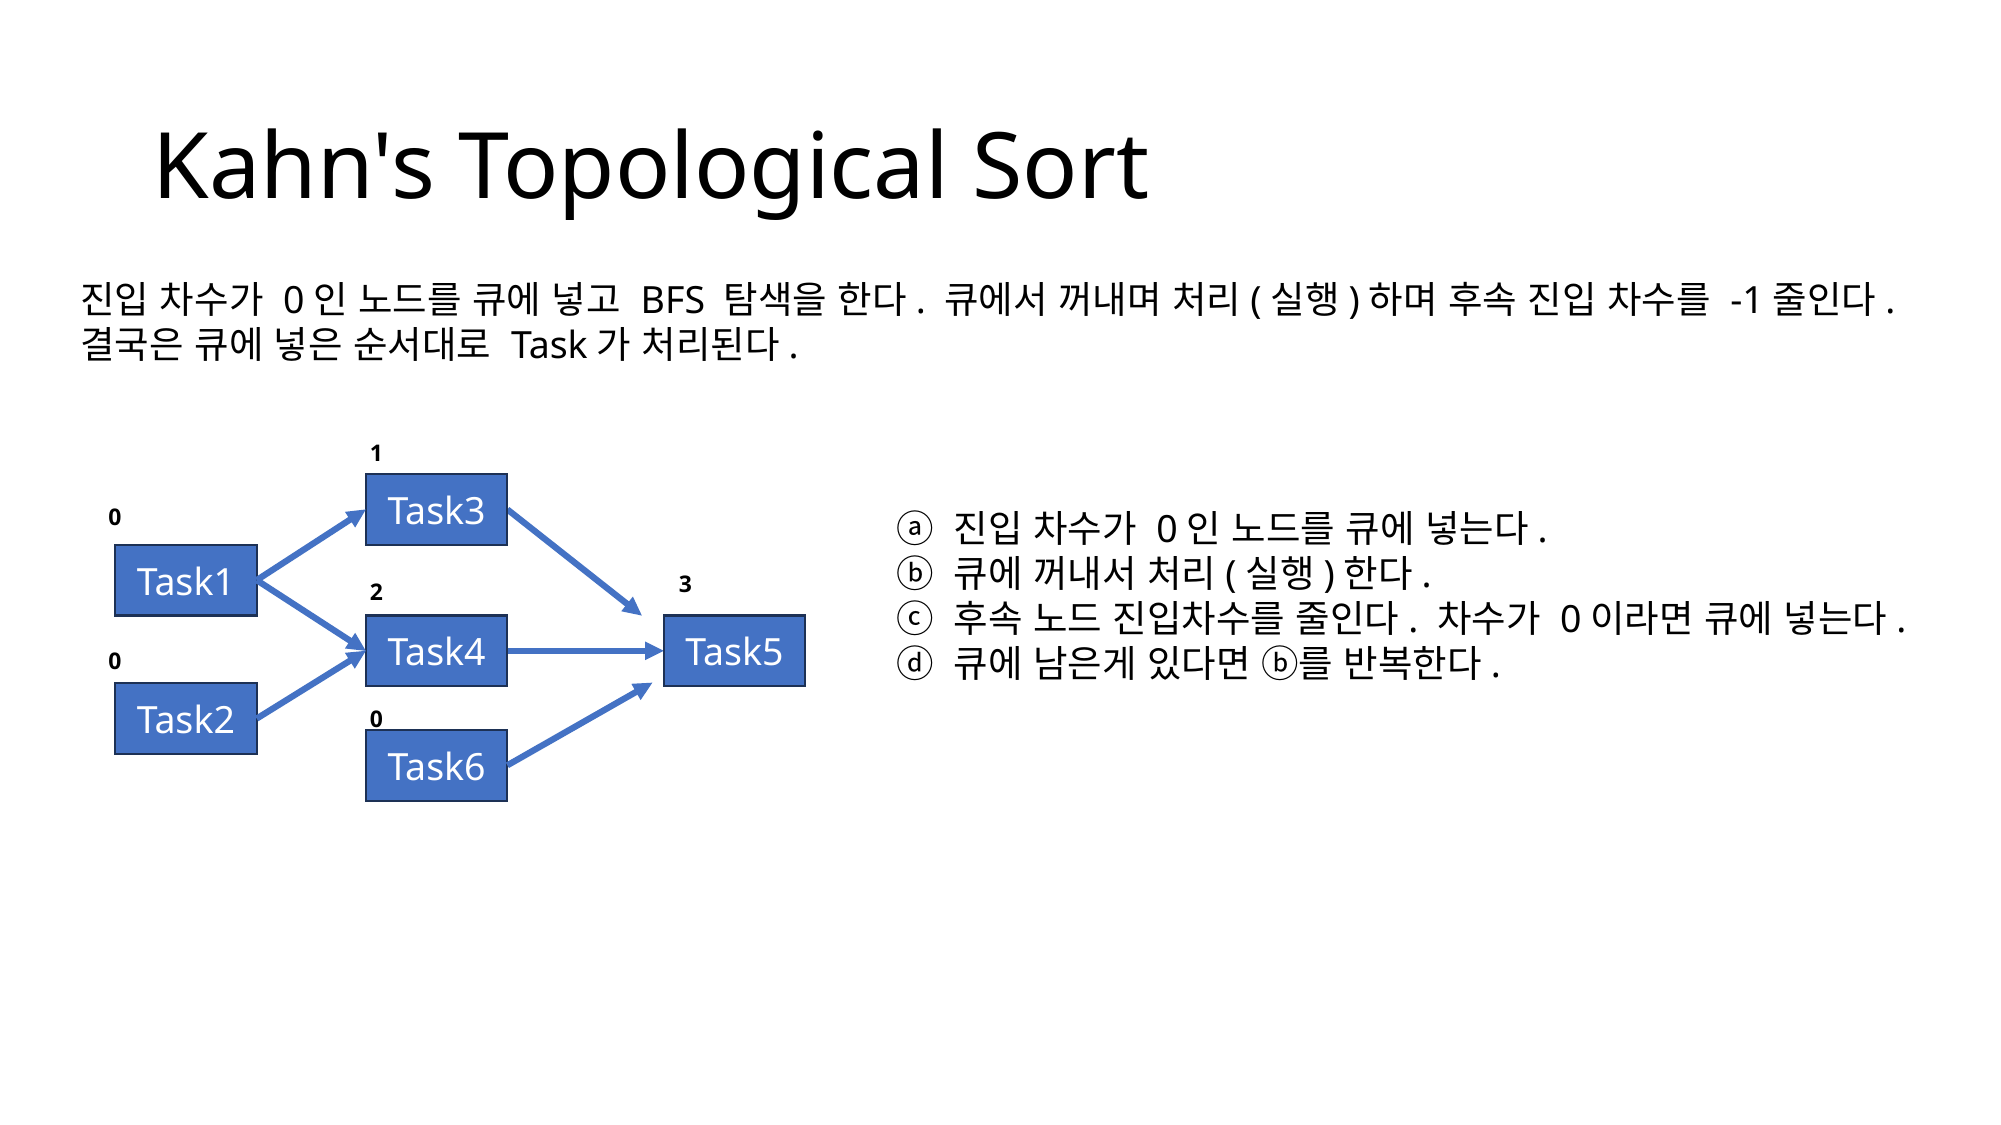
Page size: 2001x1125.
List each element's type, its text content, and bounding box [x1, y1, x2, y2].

text_box 3 [664, 561, 708, 605]
text_box 1 [355, 431, 398, 474]
text_box Task6 [365, 729, 508, 802]
text_box 진입 차수가 0인 노드를 큐에 넣고 BFS 탐색을 한다. 큐에서 꺼내며 처리(실행)하며 후속 진입 차수를 -1줄인다. 결국은 큐에 넣은 순서대로 Task가 처리된다. [65, 268, 1911, 374]
text_box Task2 [114, 682, 258, 755]
text_box Task1 [114, 544, 256, 617]
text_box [256, 650, 366, 719]
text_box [507, 682, 653, 766]
text_box 0 [93, 639, 137, 682]
text_box ⓐ 진입 차수가 0인 노드를 큐에 넣는다. ⓑ 큐에 꺼내서 처리(실행)한다. ⓒ 후속 노드 진입차수를 줄인다. 차수가 0이라면 큐에 넣는다. ⓓ 큐에 남은게 있다면 ⓑ를 반복한다. [882, 497, 1922, 738]
text_box Task3 [365, 473, 508, 546]
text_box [256, 580, 366, 650]
title Kahn's Topological Sort [137, 59, 1863, 268]
text_box 0 [93, 495, 137, 538]
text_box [256, 509, 366, 580]
text_box 0 [355, 697, 398, 740]
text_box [507, 509, 642, 616]
text_box Task5 [663, 614, 806, 687]
text_box Task4 [366, 614, 508, 687]
text_box 2 [366, 570, 398, 613]
